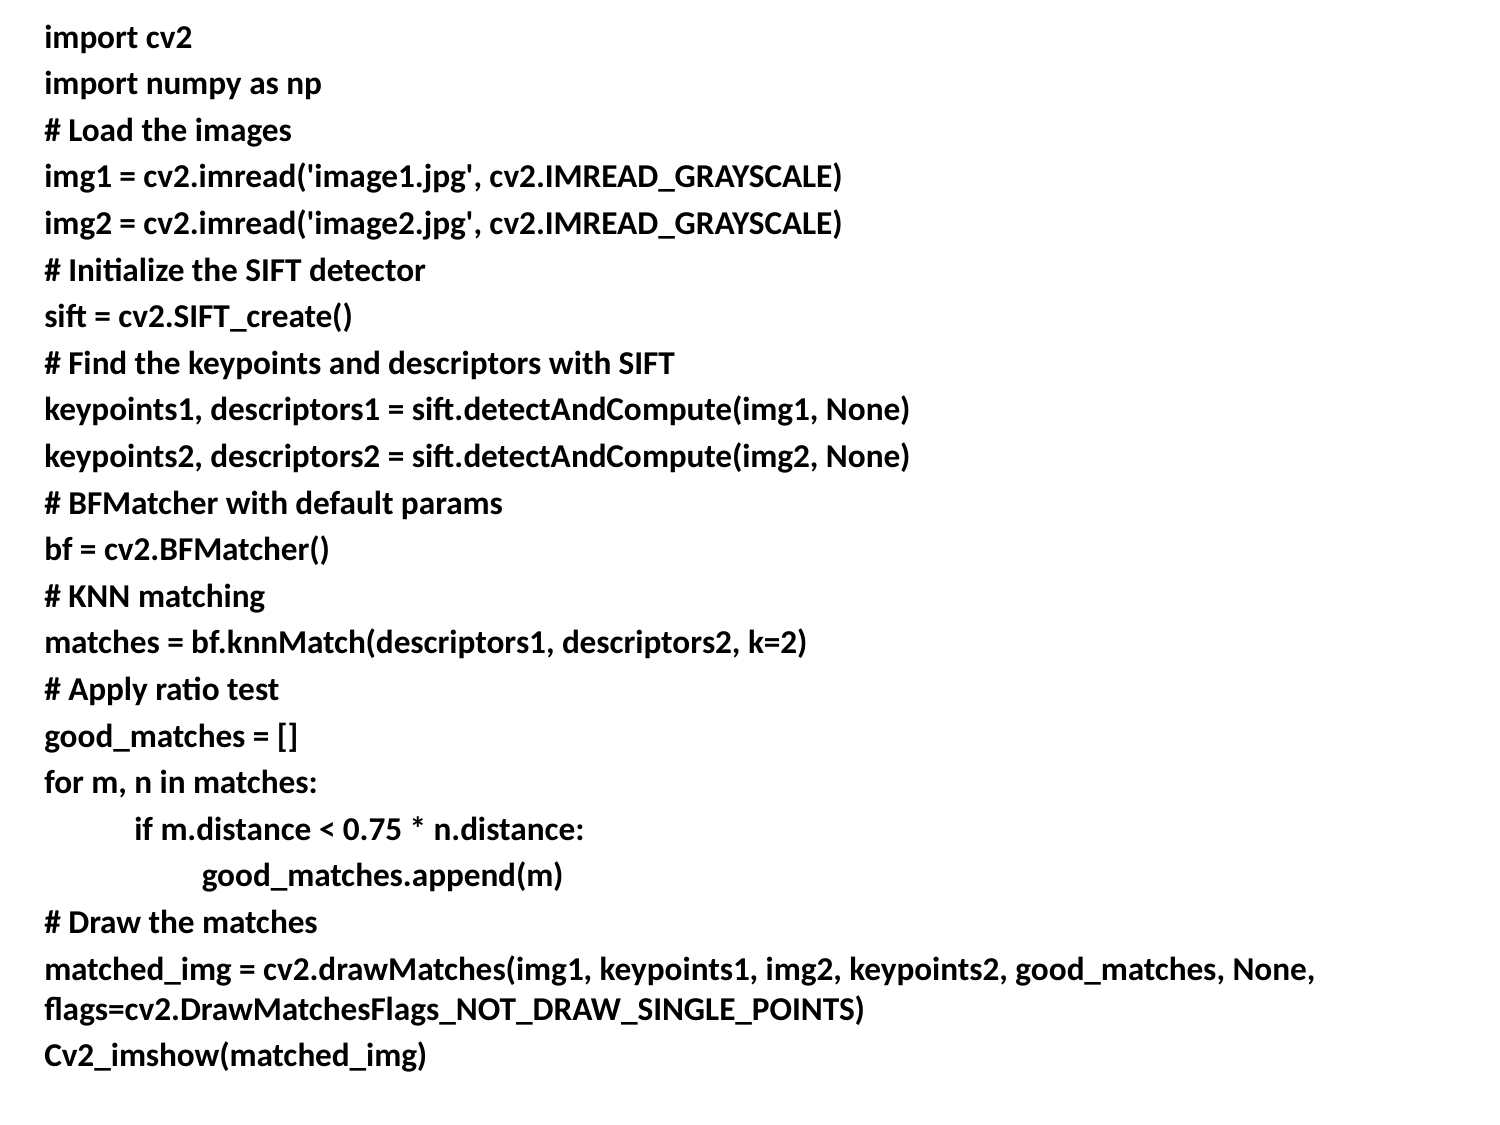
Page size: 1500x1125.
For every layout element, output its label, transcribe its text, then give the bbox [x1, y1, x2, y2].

list import cv2 import numpy as np # Load the images img1 = cv2.imread('image1.jpg', cv2.IMREAD_GRAYSCALE) img2 = cv2.imread('image2.jpg', cv2.IMREAD_GRAYSCALE) # Initialize the SIFT detector sift = cv2.SIFT_create() # Find the keypoints and descriptors with SIFT keypoints1, descriptors1 = sift.detectAndCompute(img1, None) keypoints2, descriptors2 = sift.detectAndCompute(img2, None) # BFMatcher with default params bf = cv2.BFMatcher() # KNN matching matches = bf.knnMatch(descriptors1, descriptors2, k=2) # Apply ratio test good_matches = [] for m, n in matches: if m.distance < 0.75 * n.distance: good_matches.append(m) # Draw the matches matched_img = cv2.drawMatches(img1, keypoints1, img2, keypoints2, good_matches, None, flags=cv2.DrawMatchesFlags_NOT_DRAW_SINGLE_POINTS) Cv2_imshow(matched_img) [29, 7, 1471, 1083]
